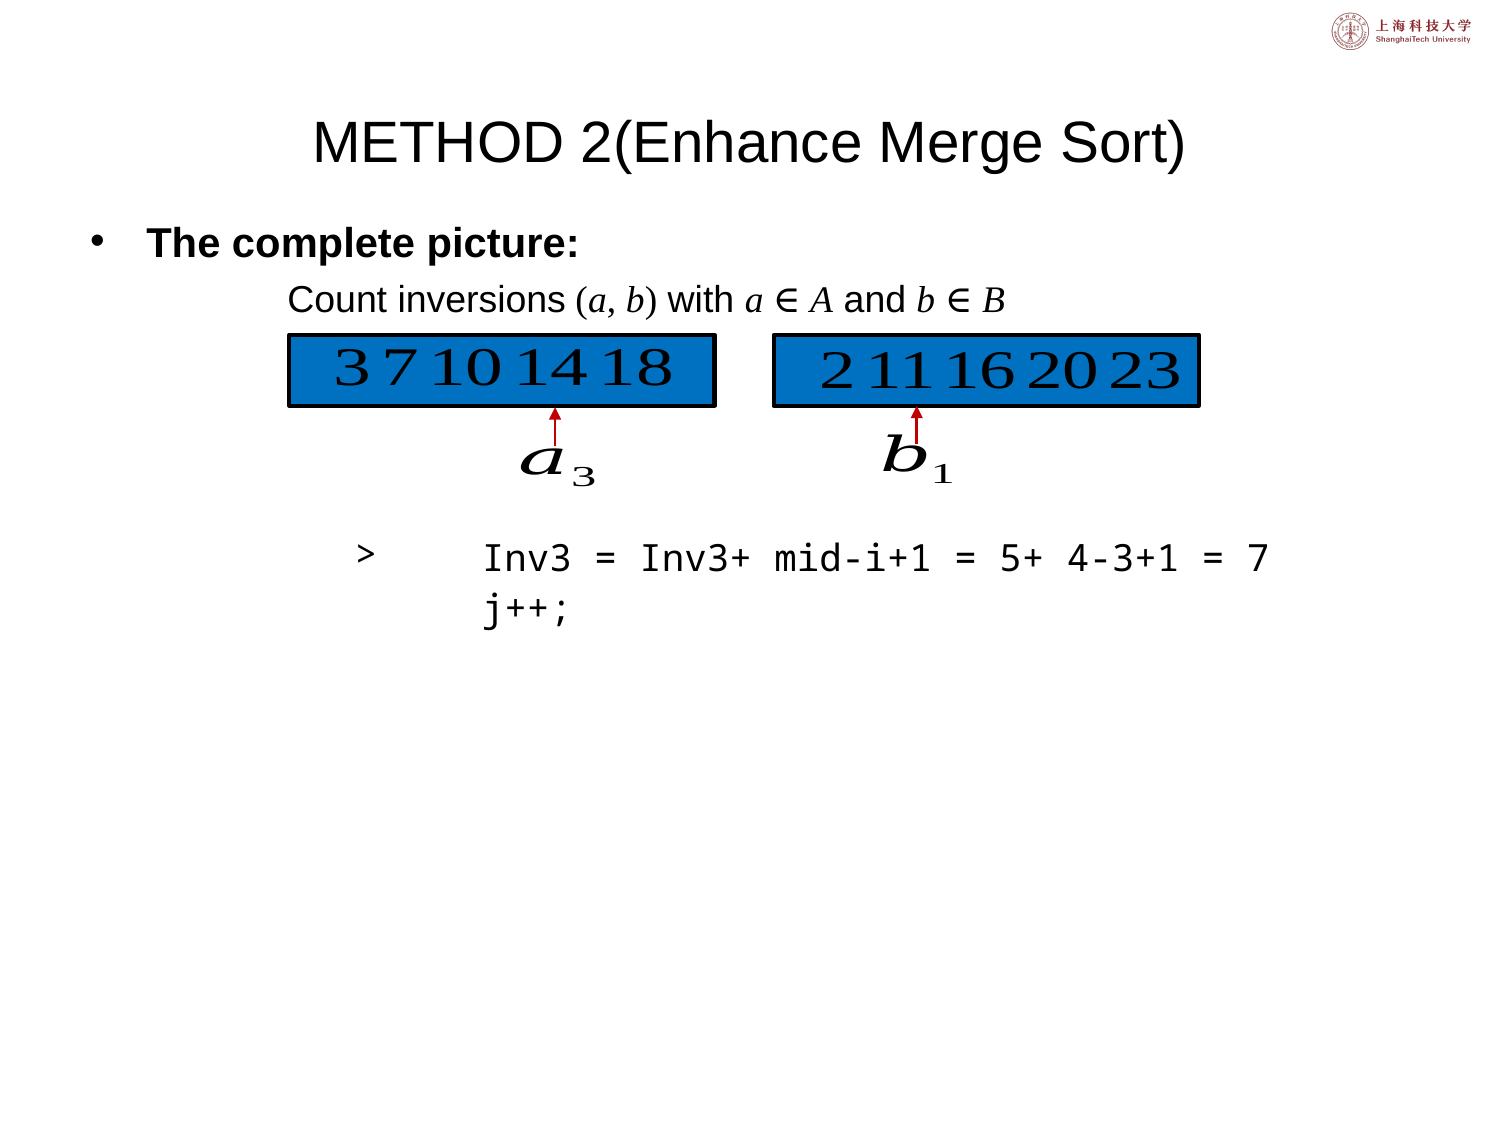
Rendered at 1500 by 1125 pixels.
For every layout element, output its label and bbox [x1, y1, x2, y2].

list [74, 207, 1426, 1006]
text_box [241, 266, 1200, 493]
picture [1327, 0, 1478, 109]
text_box [253, 522, 1302, 681]
title [74, 44, 1426, 207]
